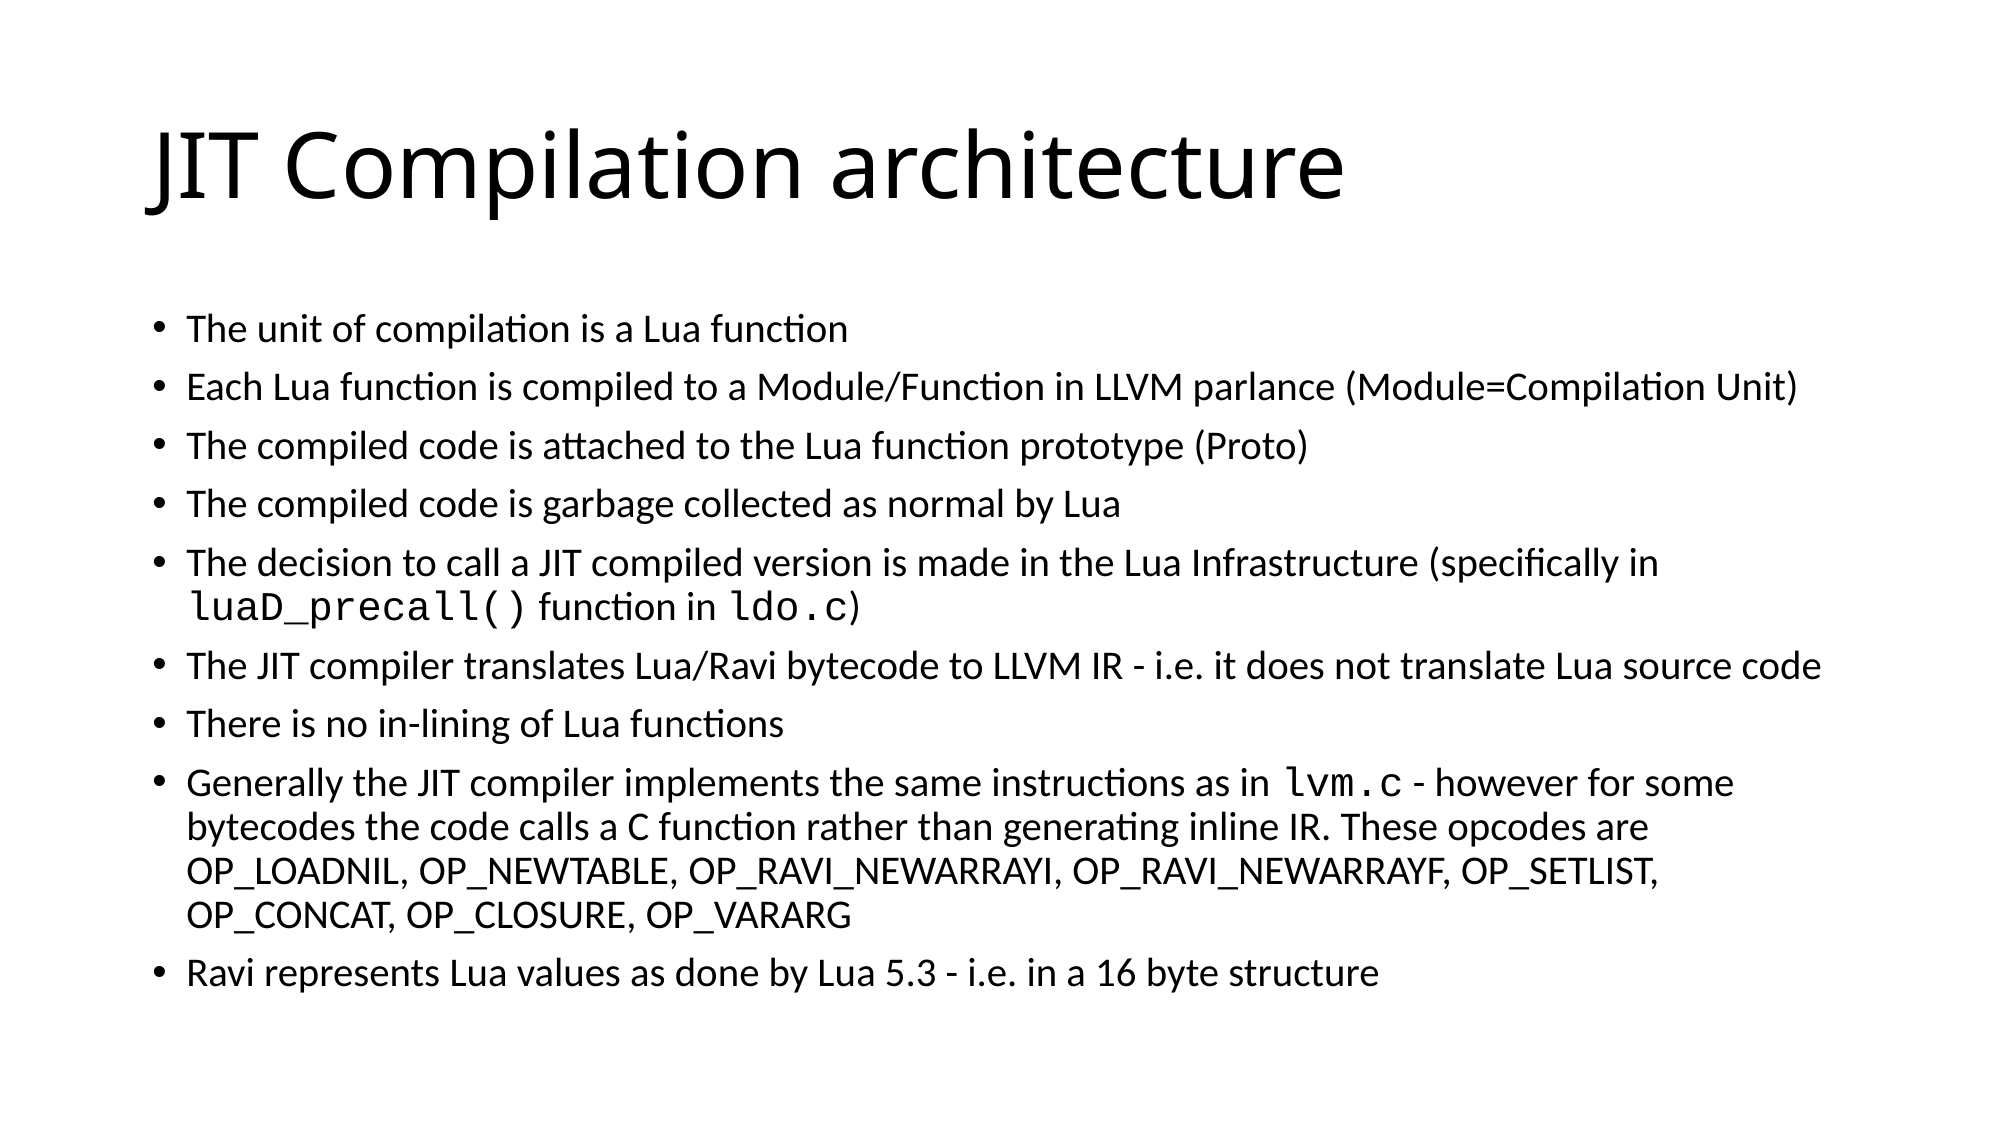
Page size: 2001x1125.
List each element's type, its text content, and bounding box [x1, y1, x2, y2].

title JIT Compilation architecture [137, 59, 1863, 278]
list The unit of compilation is a Lua function Each Lua function is compiled to a Module/Function in LLVM parlance (Module=Compilation Unit) The compiled code is attached to the Lua function prototype (Proto) The compiled code is garbage collected as normal by Lua The decision to call a JIT compiled version is made in the Lua Infrastructure (specifically in luaD_precall() function in ldo.c) The JIT compiler translates Lua/Ravi bytecode to LLVM IR - i.e. it does not translate Lua source code There is no in-lining of Lua functions Generally the JIT compiler implements the same instructions as in lvm.c - however for some bytecodes the code calls a C function rather than generating inline IR. These opcodes are OP_LOADNIL, OP_NEWTABLE, OP_RAVI_NEWARRAYI, OP_RAVI_NEWARRAYF, OP_SETLIST, OP_CONCAT, OP_CLOSURE, OP_VARARG Ravi represents Lua values as done by Lua 5.3 - i.e. in a 16 byte structure [137, 299, 1863, 1075]
